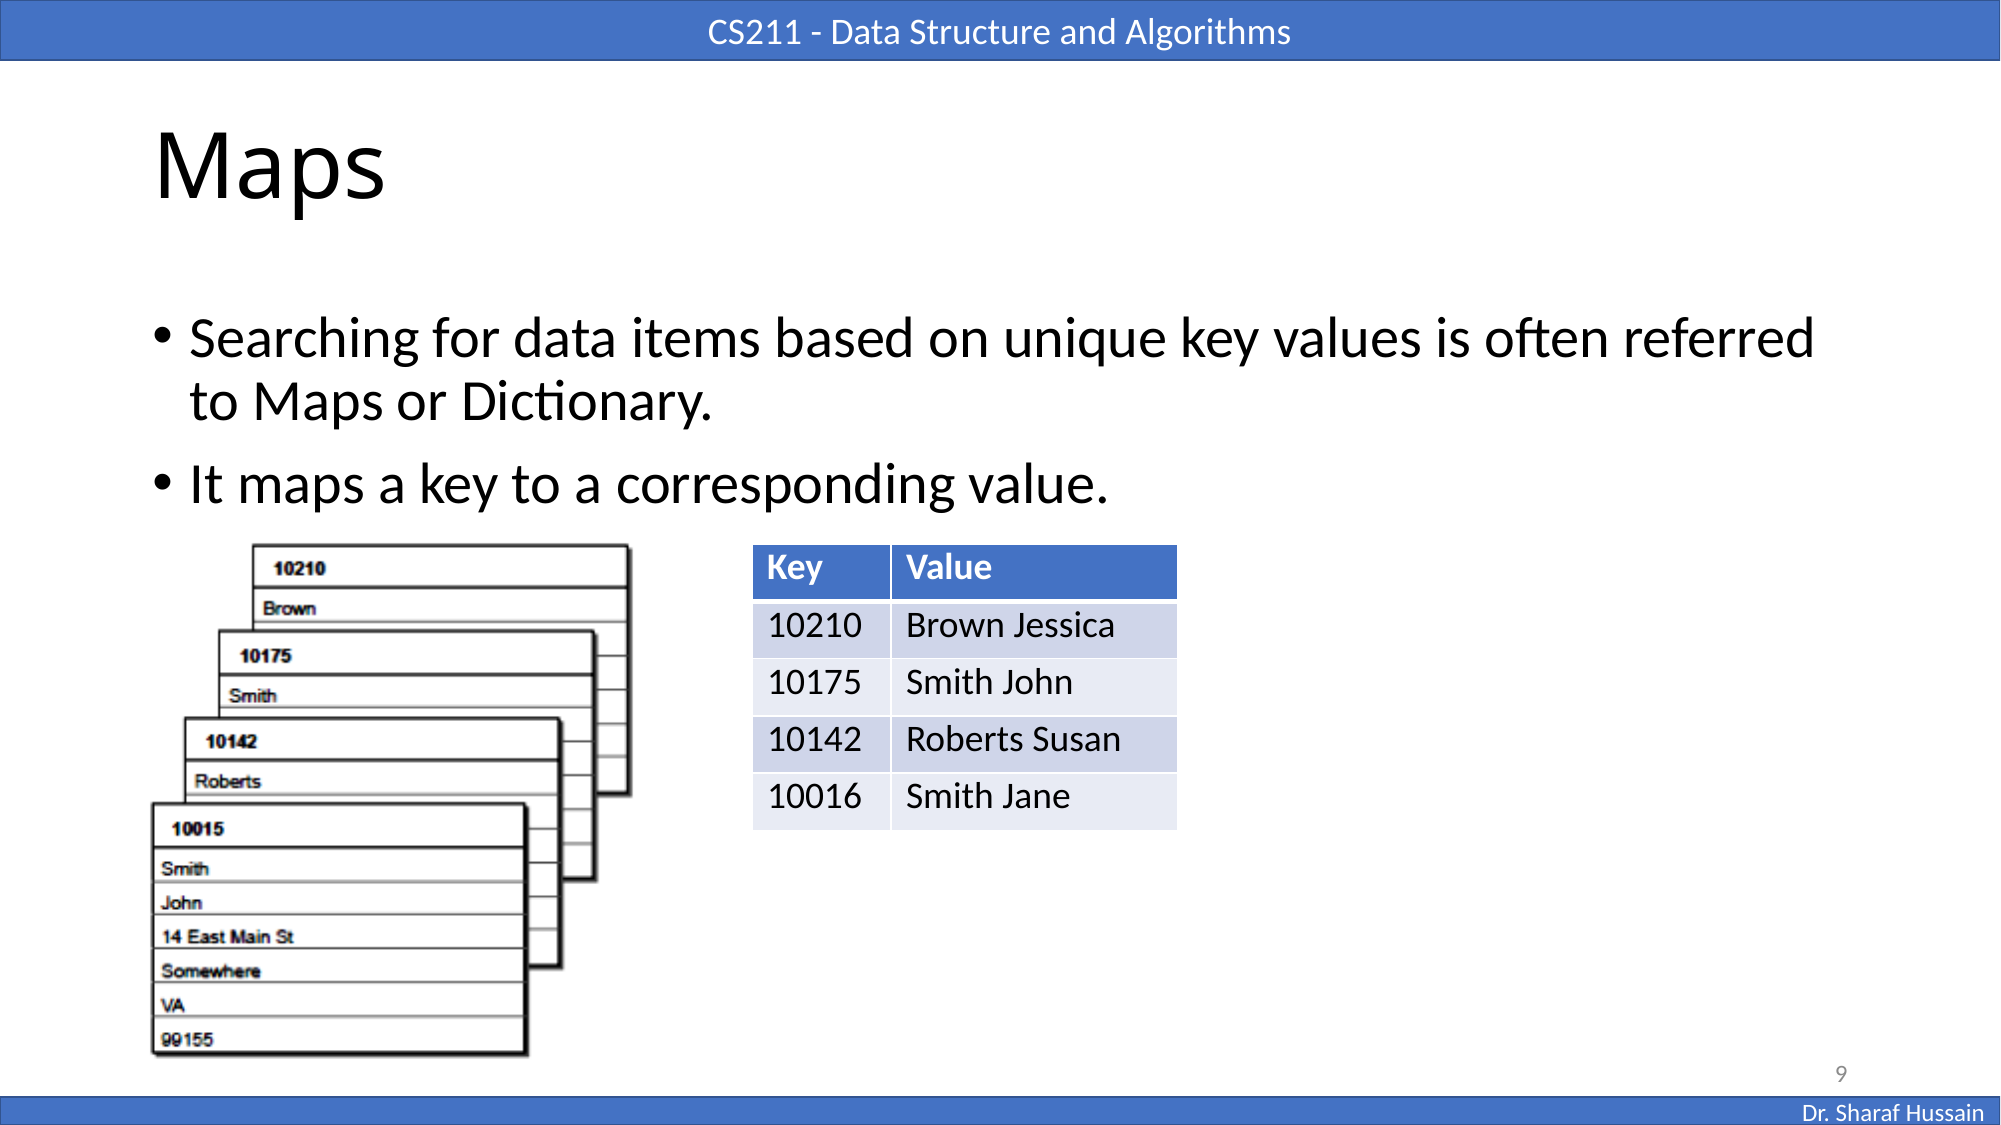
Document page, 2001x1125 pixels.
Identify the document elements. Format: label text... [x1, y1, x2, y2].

picture [137, 526, 659, 1073]
table_cell 10142 [753, 717, 890, 772]
table_cell Smith John [892, 659, 1177, 715]
table_cell Smith Jane [892, 774, 1177, 830]
table_cell 10016 [753, 774, 890, 830]
table_cell 10210 [753, 604, 890, 658]
title Maps [137, 59, 1863, 278]
slide_number 9 [1412, 1042, 1863, 1103]
list Searching for data items based on unique key values is often referred to Maps or Dictionary. It maps a key to a corresponding value. [137, 299, 1863, 544]
table_header Key [753, 545, 890, 599]
table_cell 10175 [753, 659, 890, 715]
table_cell Roberts Susan [892, 717, 1177, 772]
table_cell Brown Jessica [892, 604, 1177, 658]
table_header Value [892, 545, 1177, 599]
